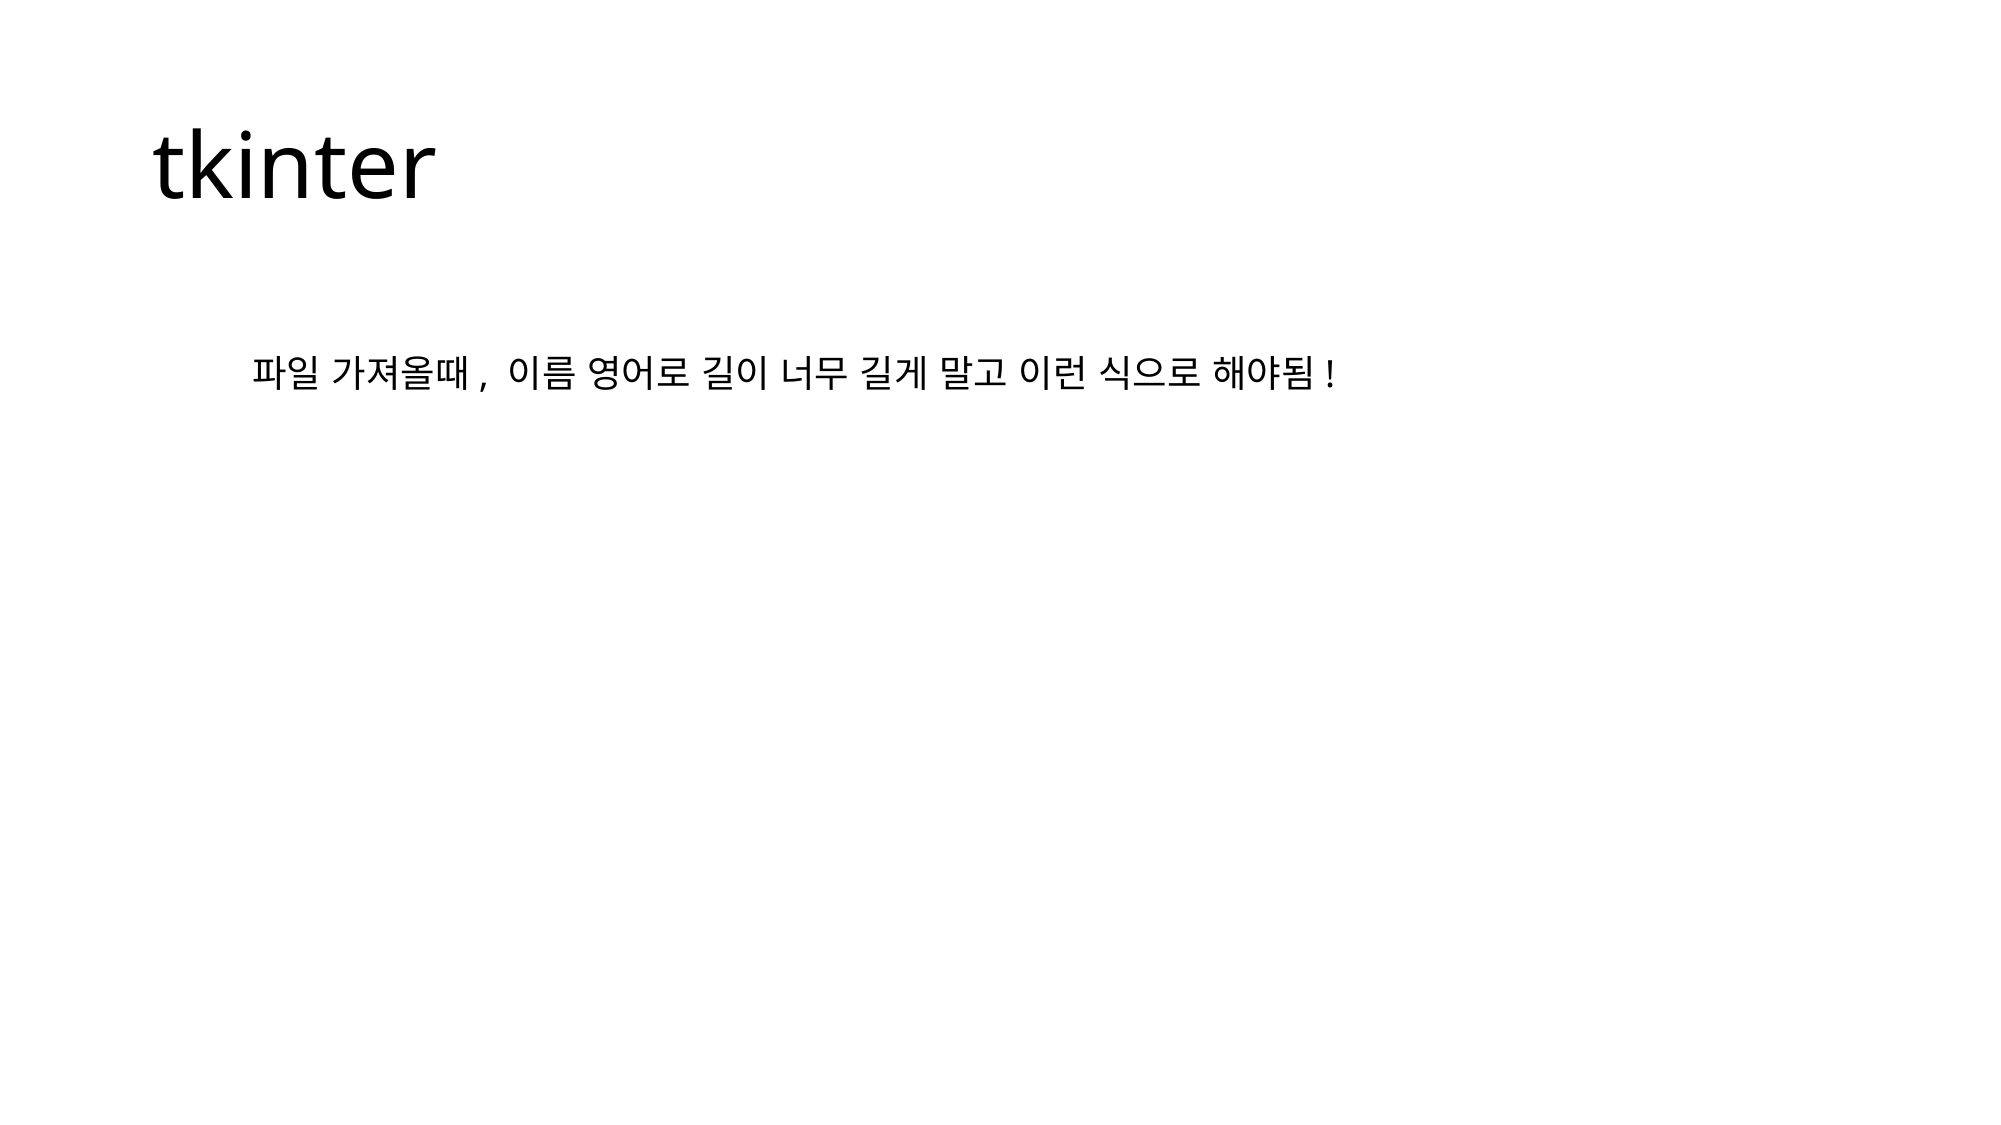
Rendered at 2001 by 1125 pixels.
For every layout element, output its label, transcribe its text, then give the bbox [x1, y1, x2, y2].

text_box 파일 가져올때, 이름 영어로 길이 너무 길게 말고 이런 식으로 해야됨! [237, 342, 1351, 403]
title tkinter [137, 59, 1221, 278]
